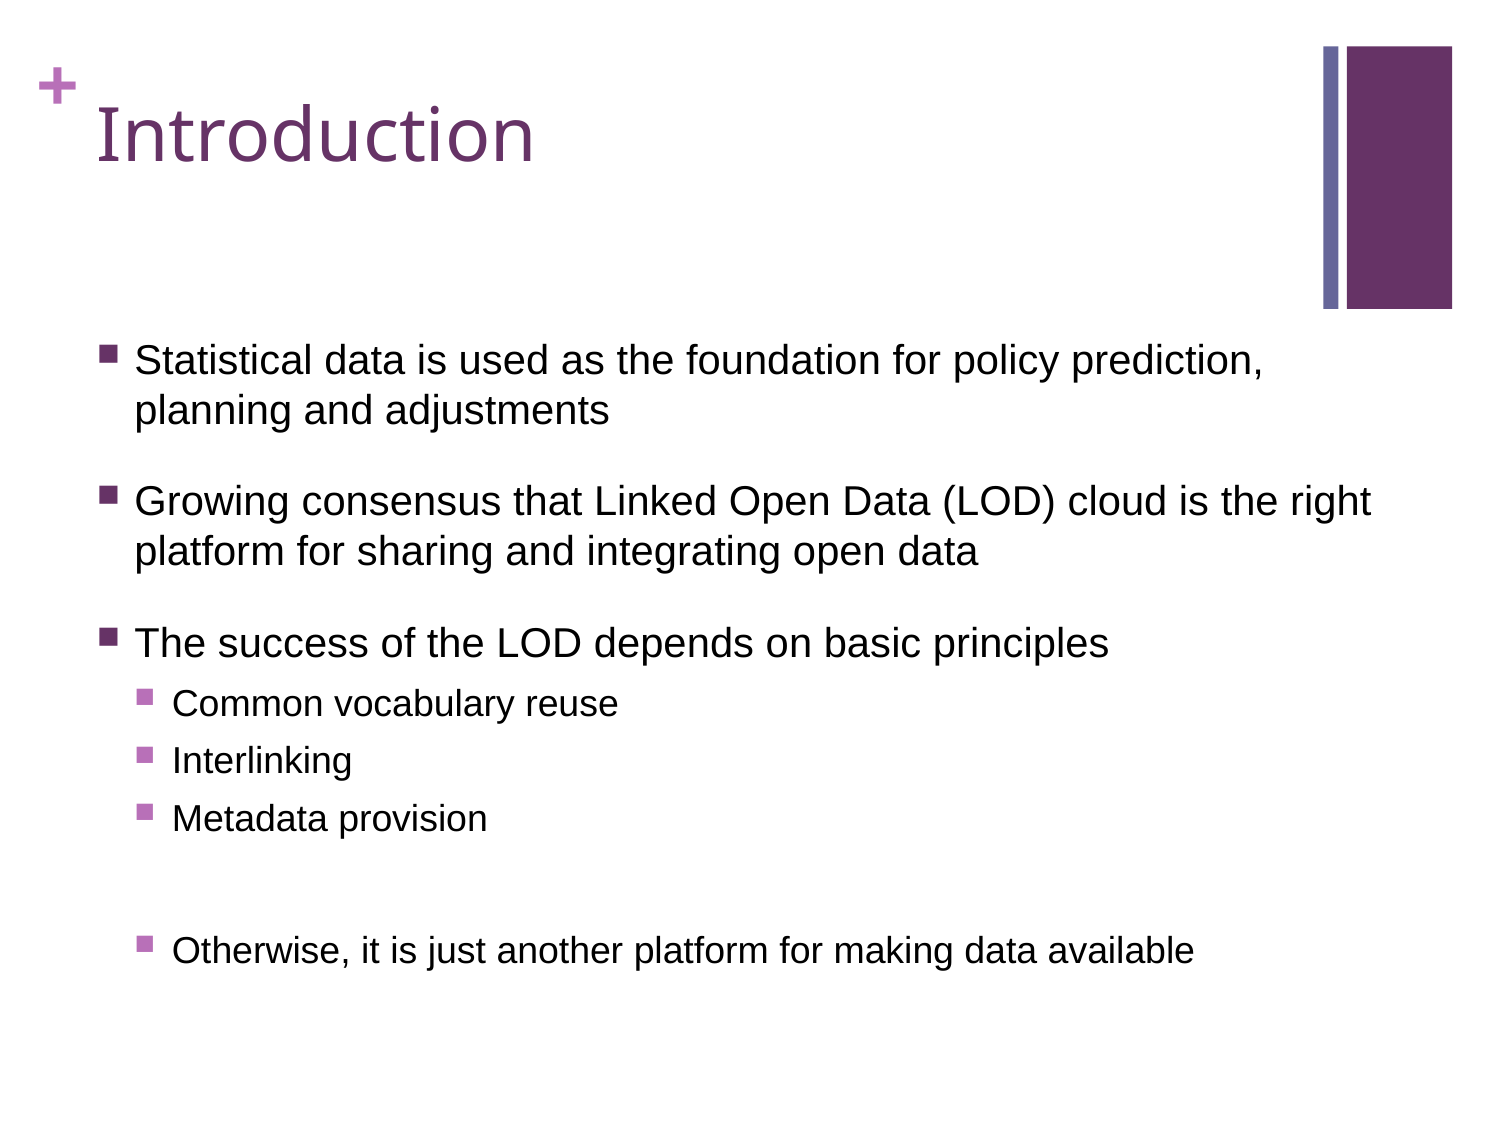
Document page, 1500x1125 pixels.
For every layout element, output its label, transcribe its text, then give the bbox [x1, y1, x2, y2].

list Statistical data is used as the foundation for policy prediction, planning and adjustments Growing consensus that Linked Open Data (LOD) cloud is the right platform for sharing and integrating open data The success of the LOD depends on basic principles Common vocabulary reuse Interlinking Metadata provision Otherwise, it is just another platform for making data available [81, 324, 1432, 1005]
title Introduction [81, 79, 1322, 263]
